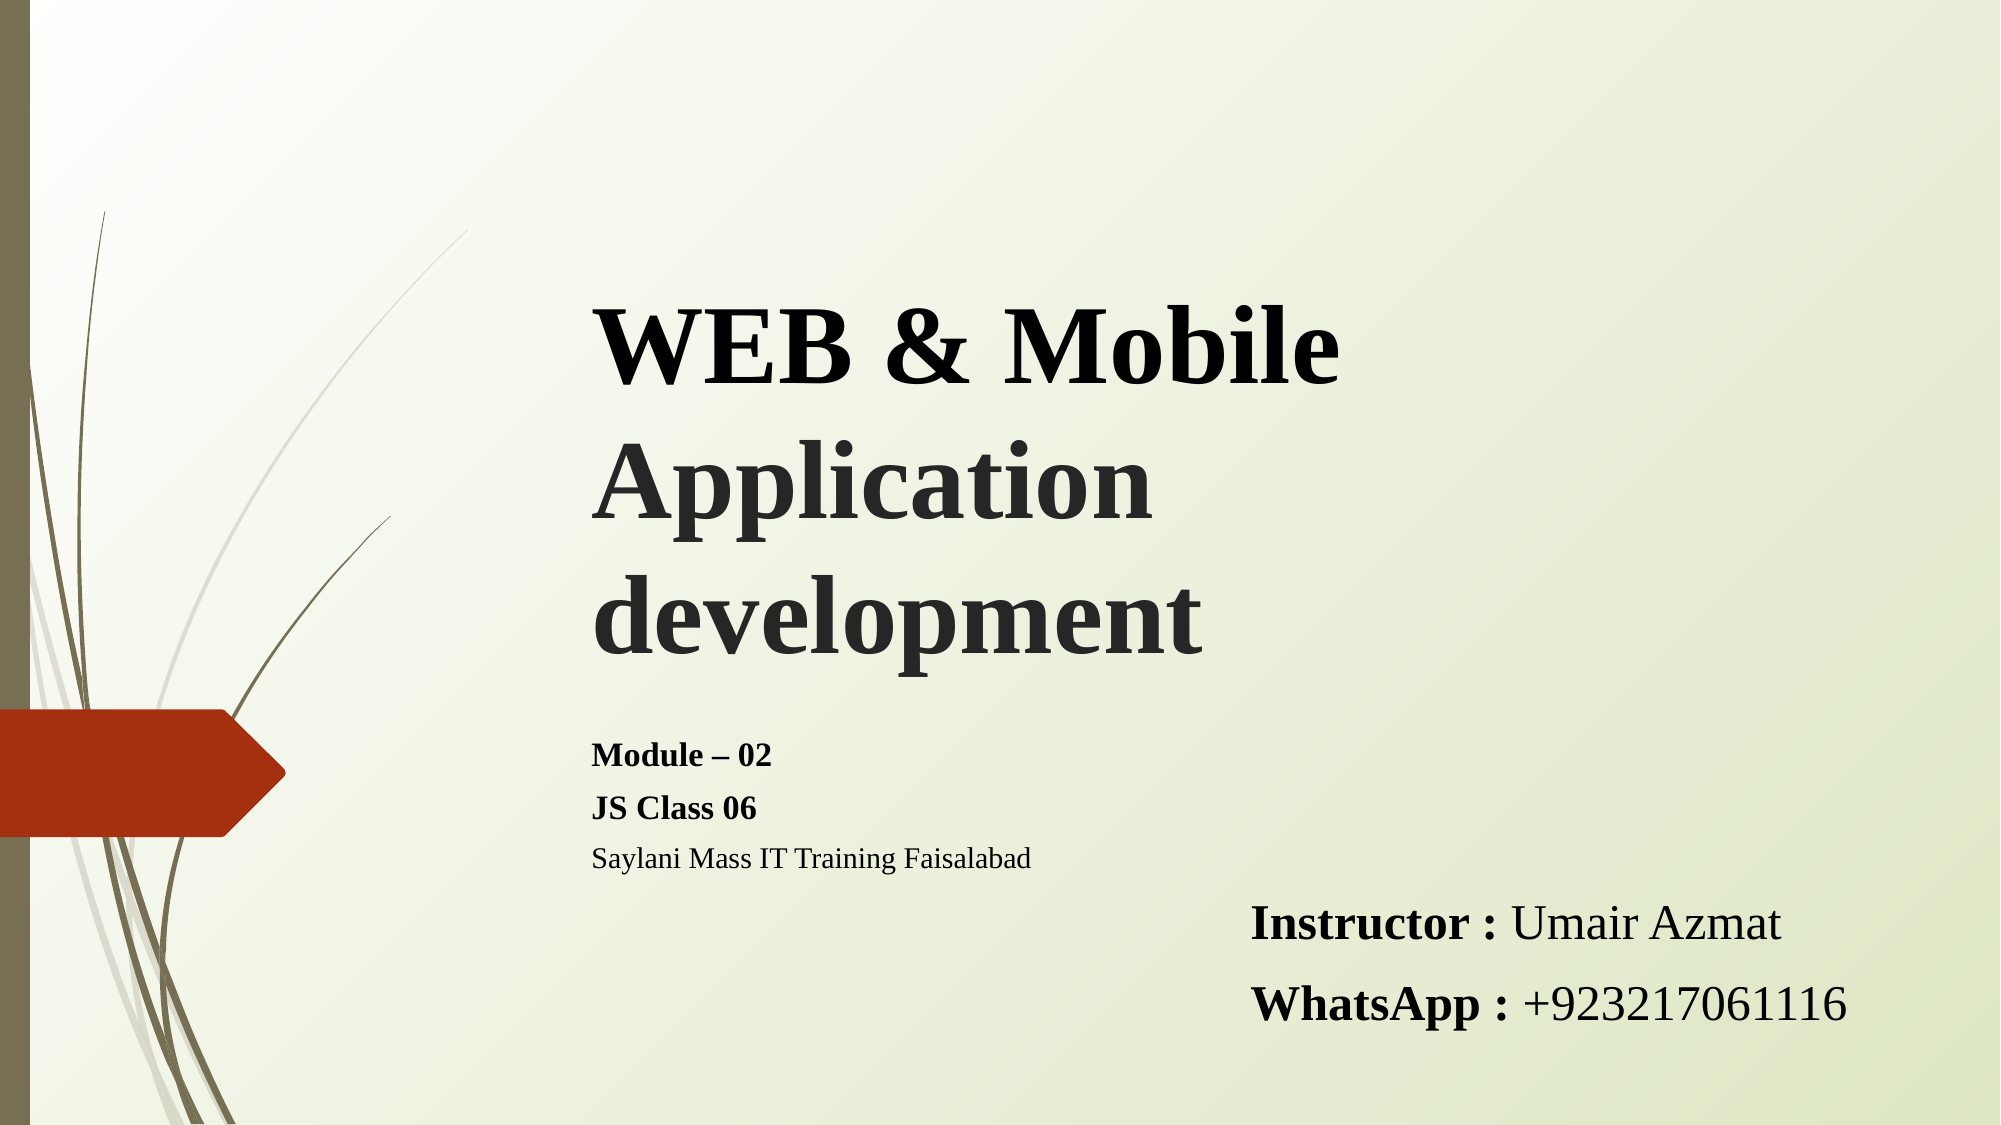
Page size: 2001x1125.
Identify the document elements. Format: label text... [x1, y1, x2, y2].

text_box Instructor : Umair Azmat WhatsApp : +923217061116 [1237, 882, 1894, 1042]
subtitle Module – 02 JS Class 06 Saylani Mass IT Training Faisalabad [576, 724, 1831, 883]
title WEB & Mobile Application development [576, 106, 1658, 724]
